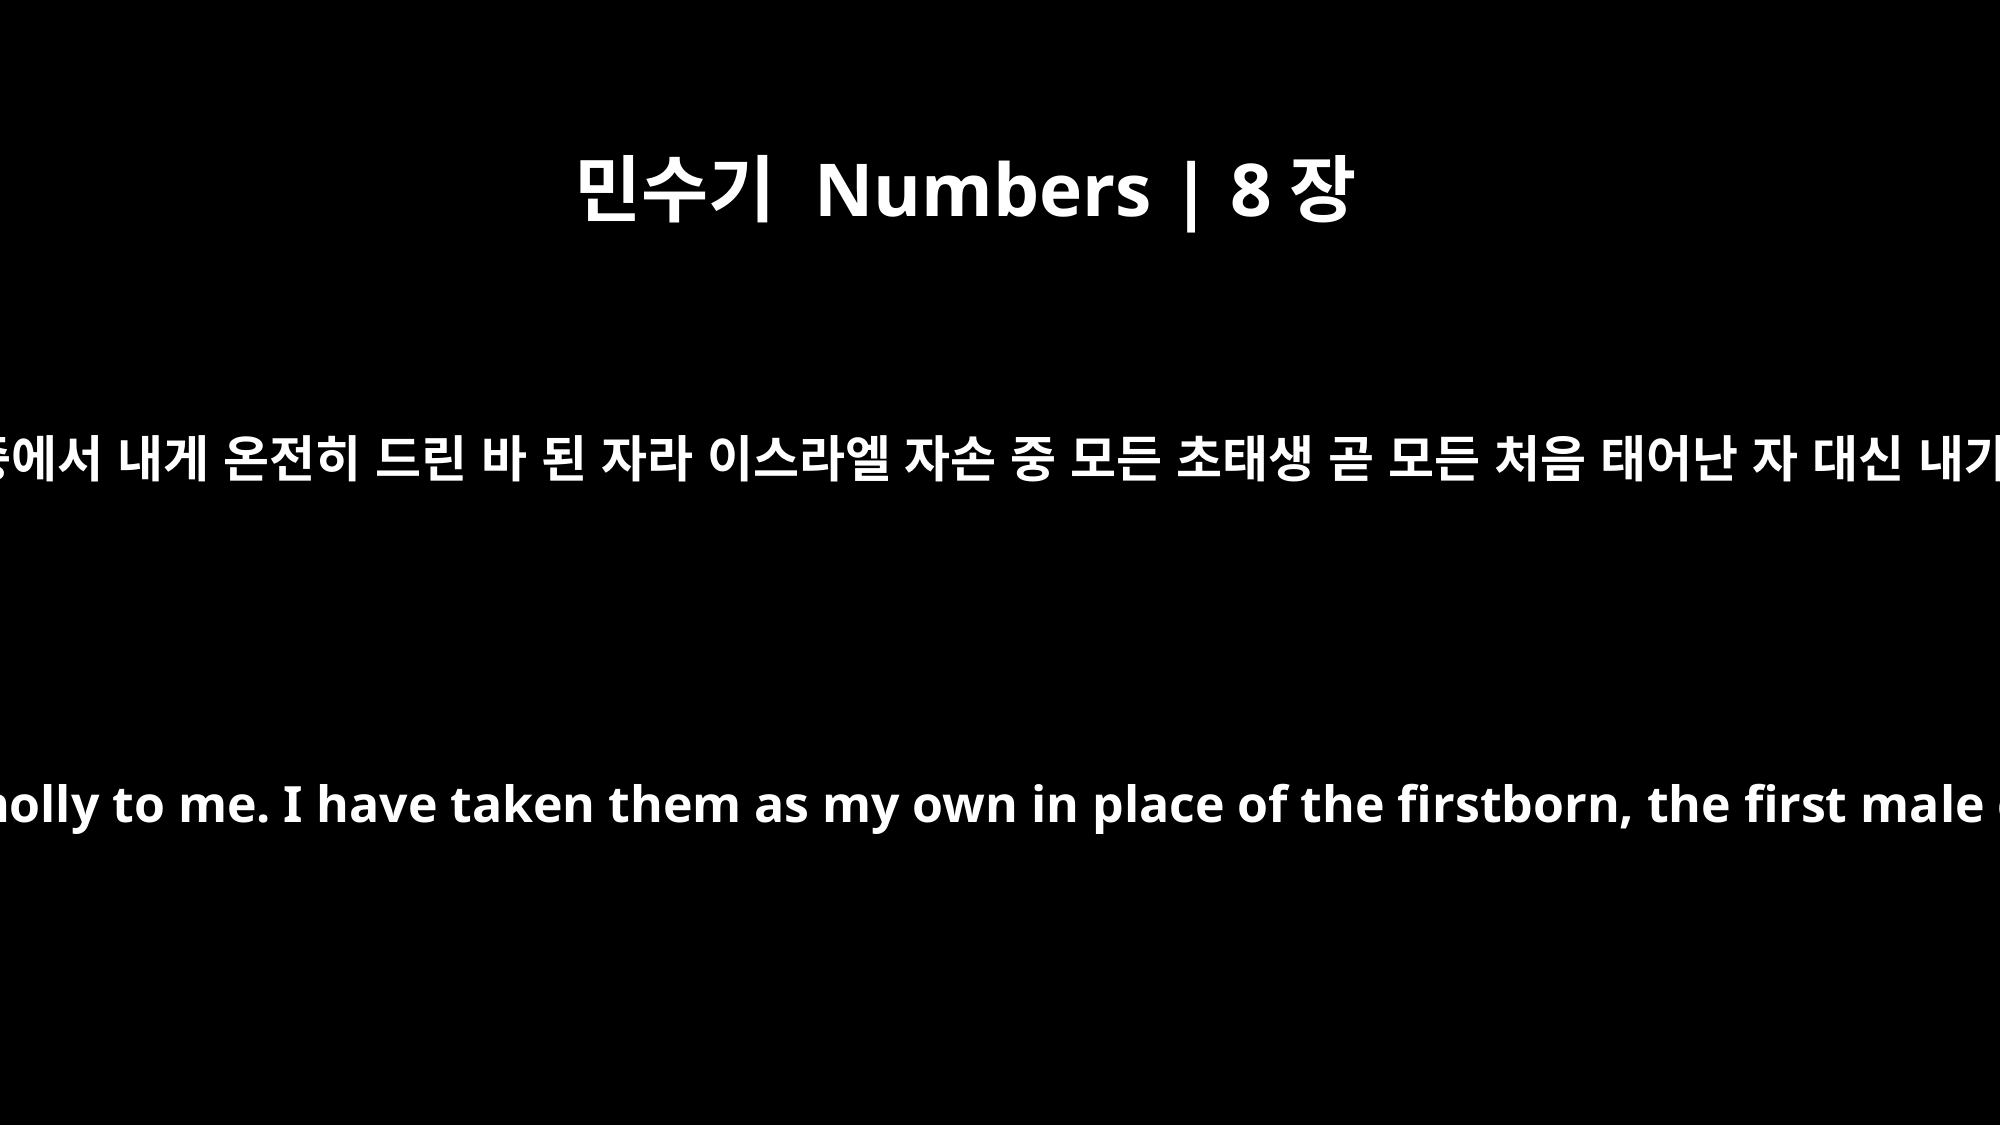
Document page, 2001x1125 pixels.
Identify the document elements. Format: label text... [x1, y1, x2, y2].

text_box 민수기 Numbers | 8장 [559, 136, 1373, 239]
text_box 16 그들은 이스라엘 자손 중에서 내게 온전히 드린 바 된 자라 이스라엘 자손 중 모든 초태생 곧 모든 처음 태어난 자 대신 내가 그들을 취하였나니 [0, 359, 2000, 495]
text_box They are the Israelites who are to be given wholly to me. I have taken them as my own in place of the firstborn, the first male offspring from every Israelite woman. [0, 764, 2000, 840]
